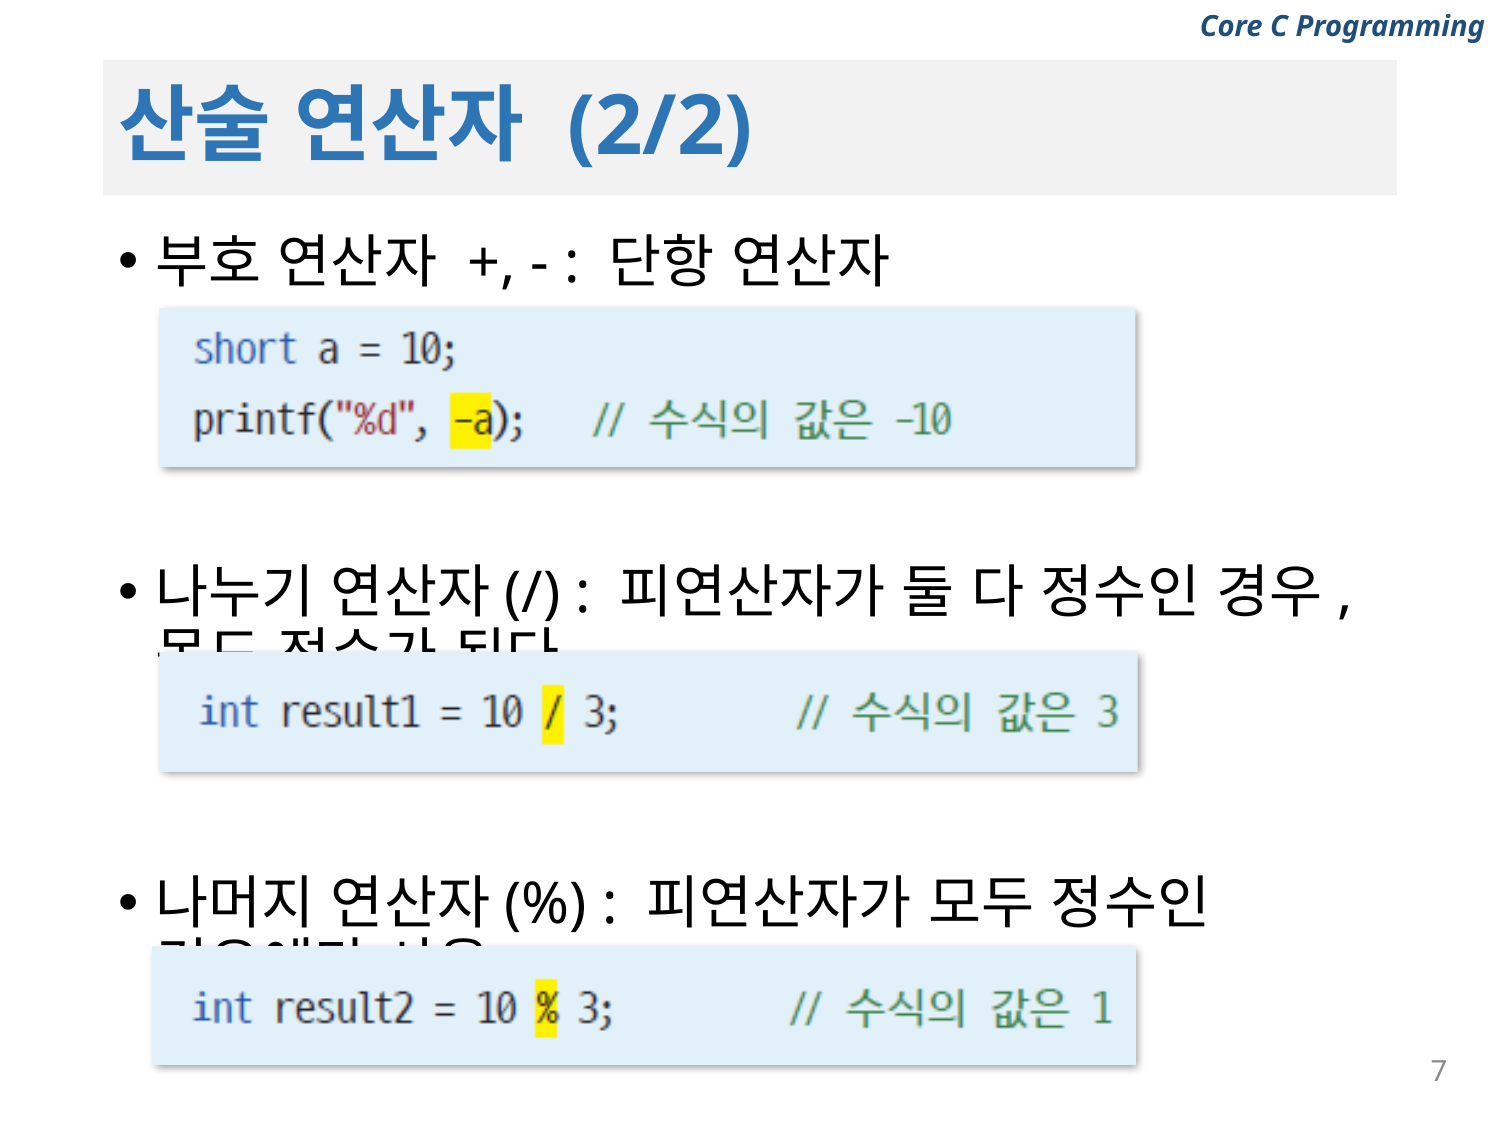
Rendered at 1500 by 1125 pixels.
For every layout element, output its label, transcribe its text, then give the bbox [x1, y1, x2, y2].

list 부호 연산자 +, - : 단항 연산자 나누기 연산자(/) : 피연산자가 둘 다 정수인 경우, 몫도 정수가 된다. 나머지 연산자(%) : 피연산자가 모두 정수인 경우에만 사용 [103, 224, 1397, 1014]
picture [159, 652, 1138, 772]
picture [159, 308, 1136, 467]
slide_number 7 [1125, 1042, 1463, 1103]
picture [152, 946, 1136, 1065]
title 산술 연산자 (2/2) [103, 59, 1397, 196]
